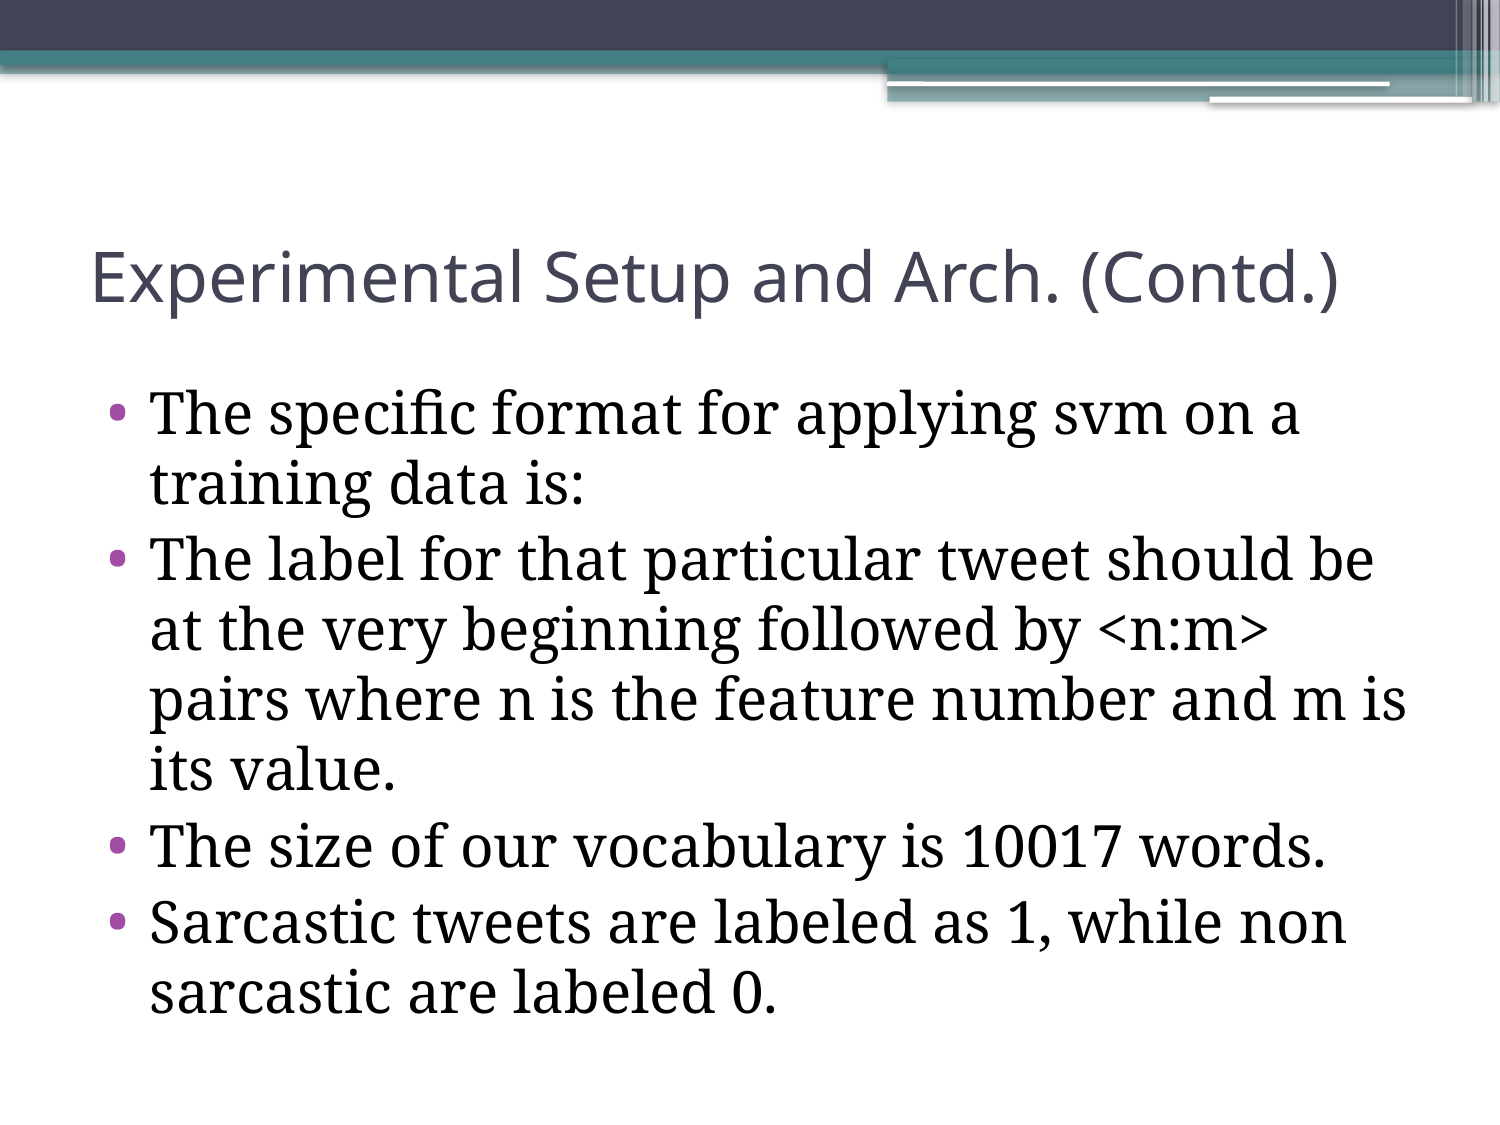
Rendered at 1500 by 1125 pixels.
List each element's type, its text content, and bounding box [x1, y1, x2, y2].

list The specific format for applying svm on a training data is: The label for that particular tweet should be at the very beginning followed by <n:m> pairs where n is the feature number and m is its value. The size of our vocabulary is 10017 words. Sarcastic tweets are labeled as 1, while non sarcastic are labeled 0. [75, 368, 1425, 1079]
title Experimental Setup and Arch. (Contd.) [75, 187, 1425, 363]
